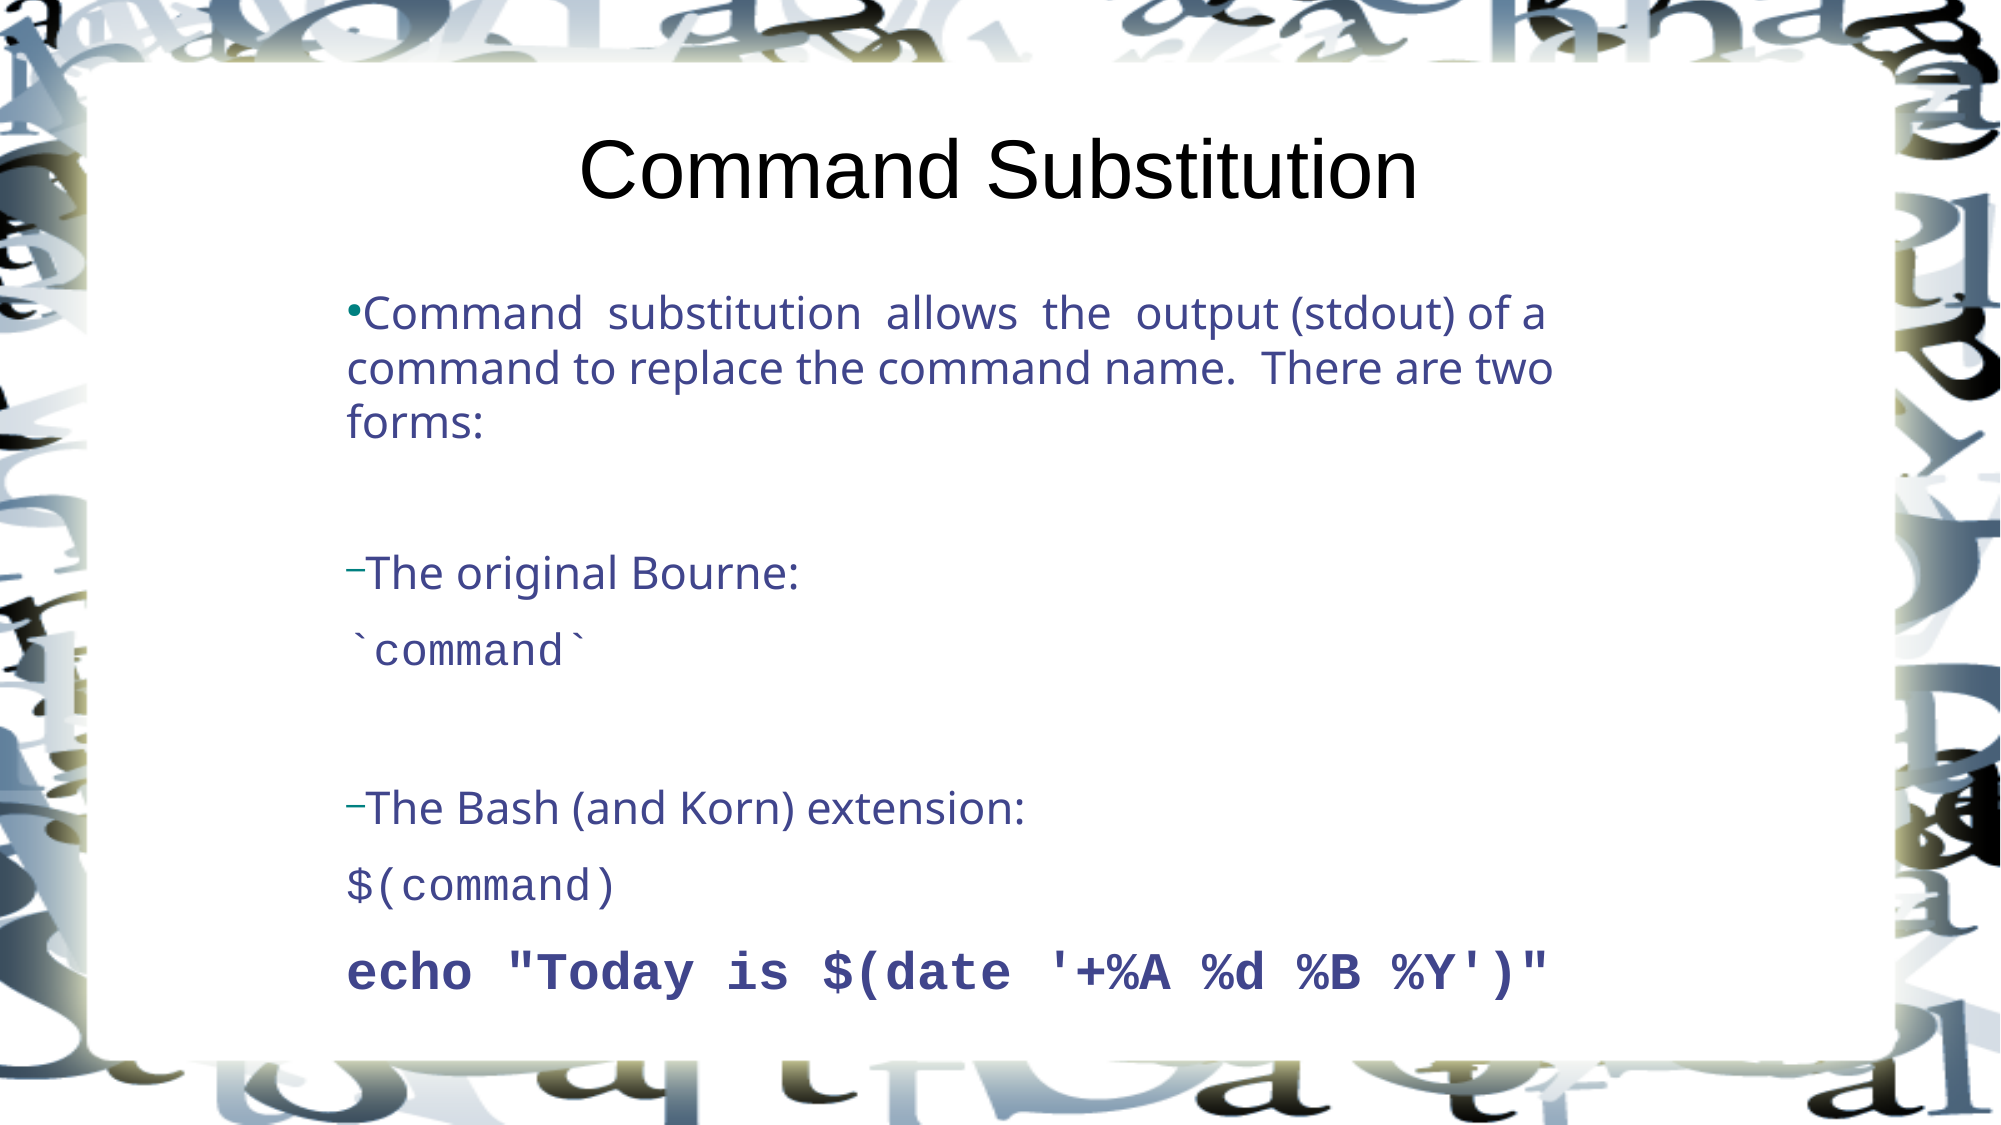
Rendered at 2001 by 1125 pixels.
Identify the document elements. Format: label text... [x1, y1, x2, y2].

list Command substitution allows the output (stdout) of a command to replace the command name. There are two forms: The original Bourne: `command` The Bash (and Korn) extension: $(command) echo "Today is $(date '+%A %d %B %Y')" [346, 284, 1638, 1029]
picture [0, 0, 2001, 1125]
title Command Substitution [99, 71, 1900, 260]
